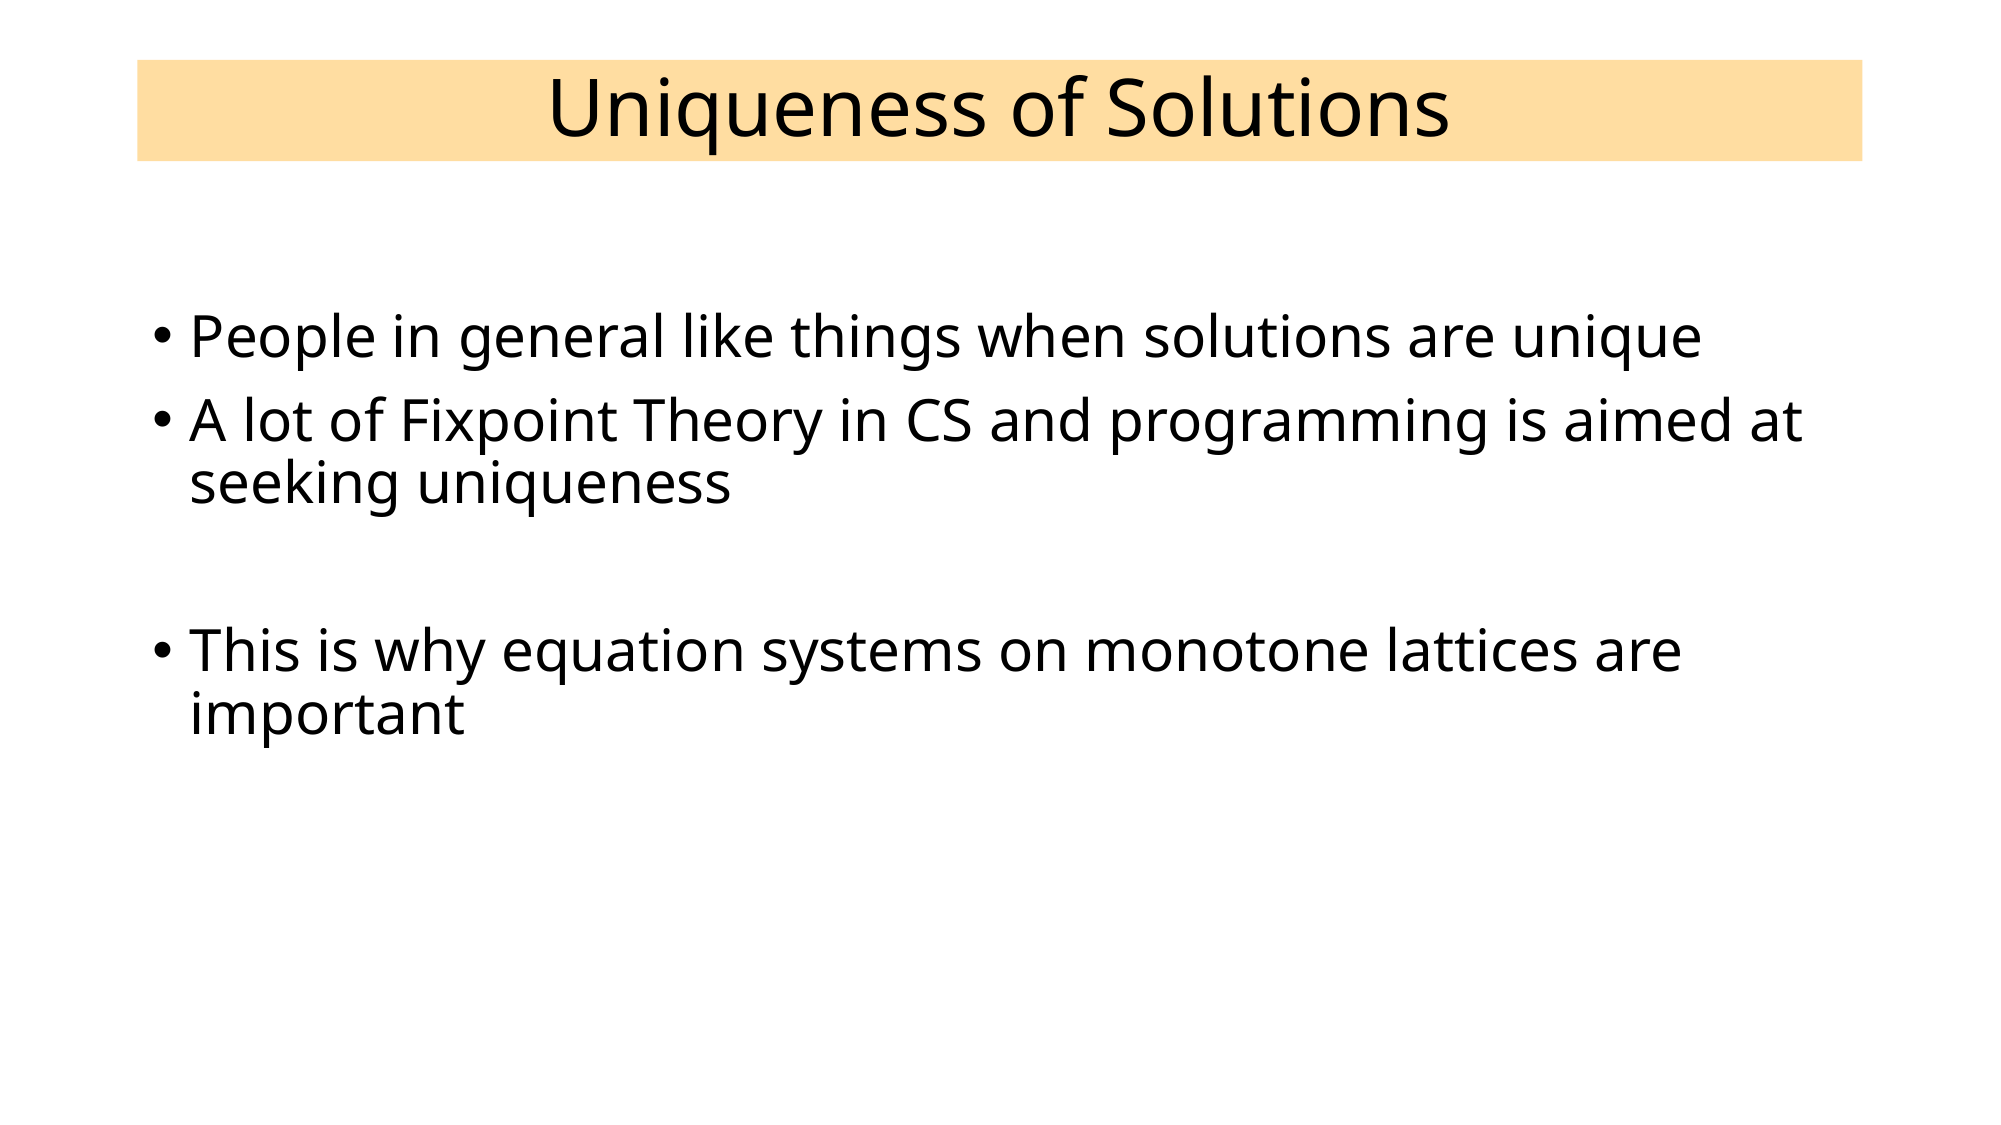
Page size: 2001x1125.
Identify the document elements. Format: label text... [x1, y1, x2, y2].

title Uniqueness of Solutions [137, 59, 1863, 162]
list People in general like things when solutions are unique A lot of Fixpoint Theory in CS and programming is aimed at seeking uniqueness This is why equation systems on monotone lattices are important [137, 299, 1863, 1014]
